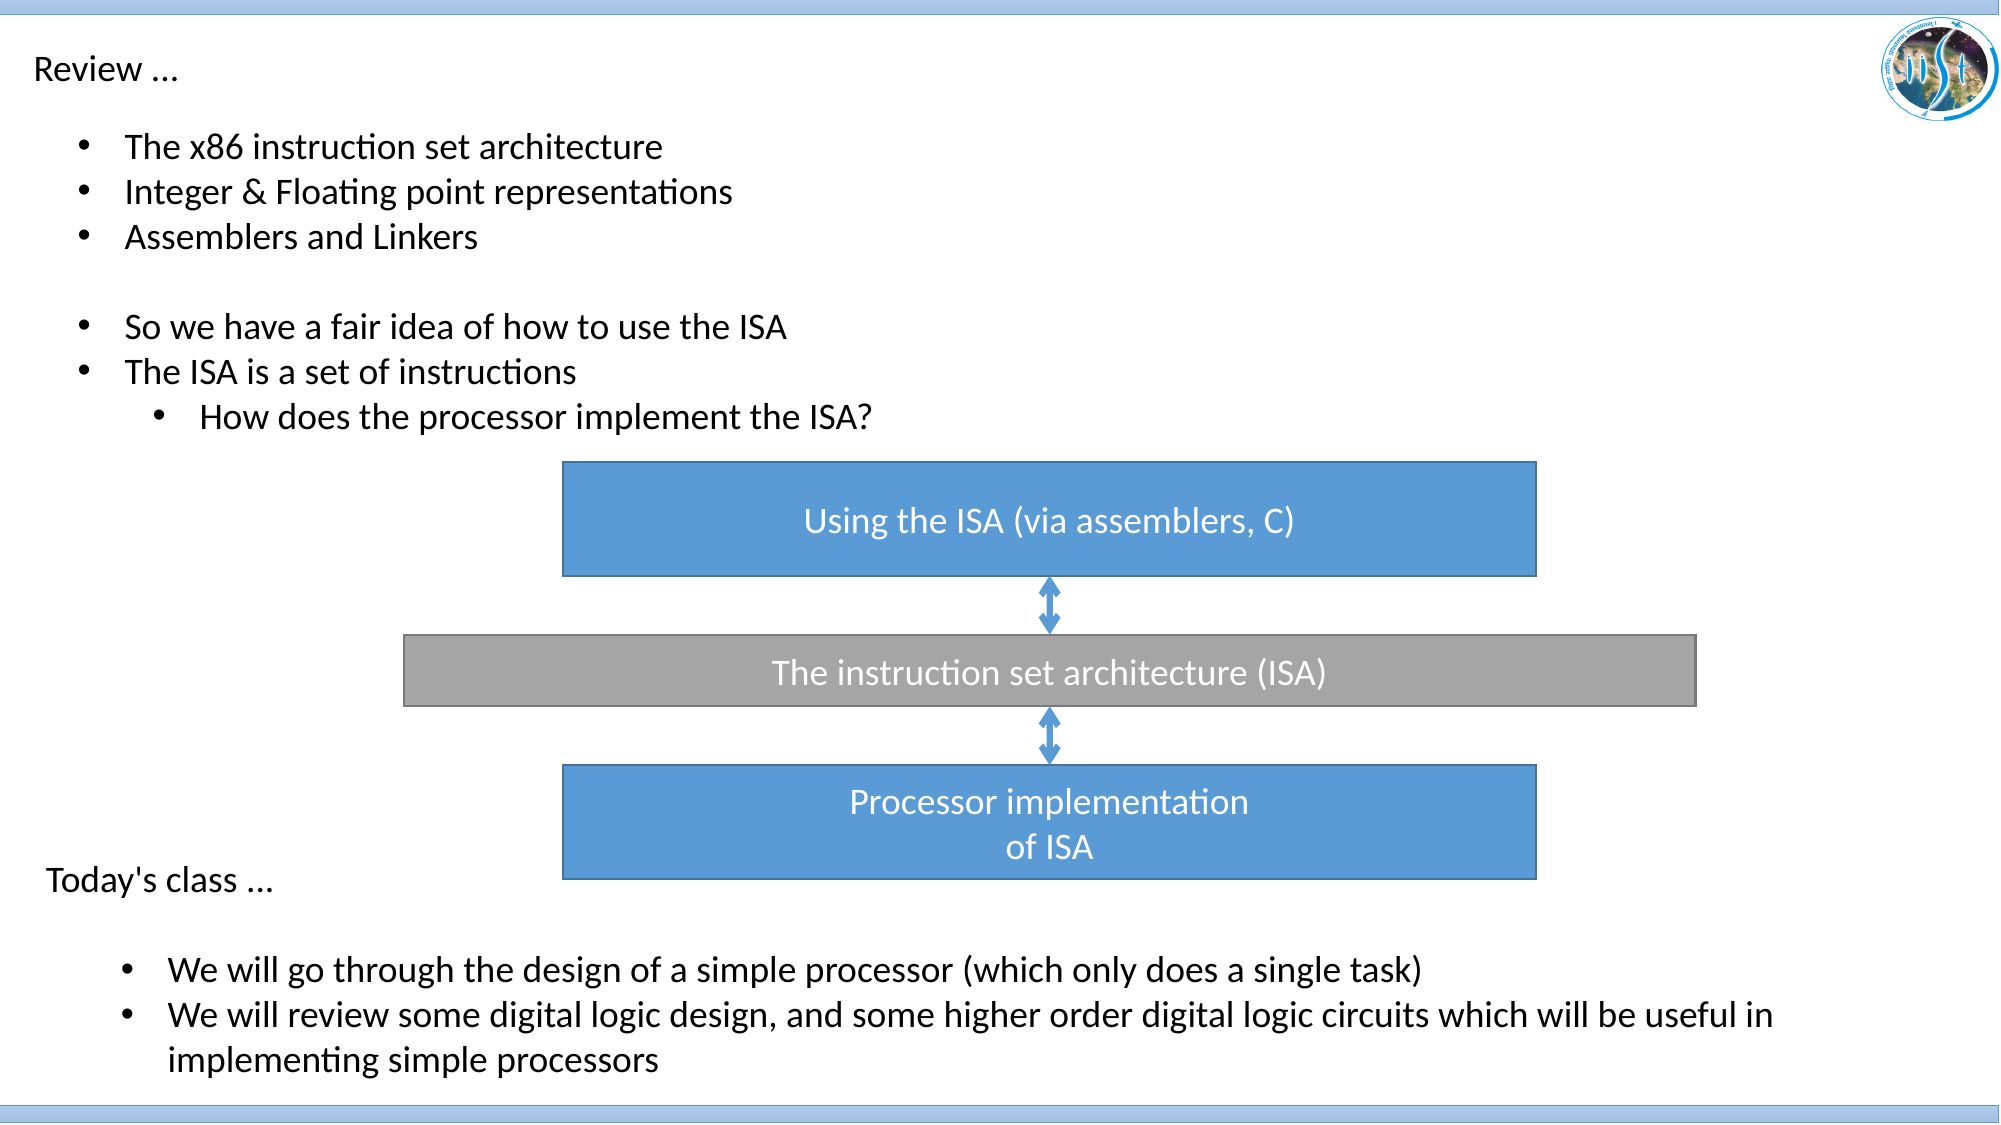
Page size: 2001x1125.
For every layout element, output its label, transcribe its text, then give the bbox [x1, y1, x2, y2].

text_box Processor implementation of ISA [562, 764, 1537, 880]
picture [1954, 79, 1999, 121]
picture [1881, 17, 1999, 121]
text_box The instruction set architecture (ISA) [403, 634, 1697, 707]
text_box Using the ISA (via assemblers, C) [562, 461, 1537, 577]
text_box The x86 instruction set architecture Integer & Floating point representations Assemblers and Linkers So we have a fair idea of how to use the ISA The ISA is a set of instructions How does the processor implement the ISA? [63, 114, 1967, 490]
text_box Review ... [18, 36, 1862, 97]
text_box [0, 0, 1999, 15]
text_box Today's class ... We will go through the design of a simple processor (which only does a single task) We will review some digital logic design, and some higher order digital logic circuits which will be useful in implementing simple processors [31, 488, 1874, 1088]
text_box [0, 1105, 1999, 1123]
